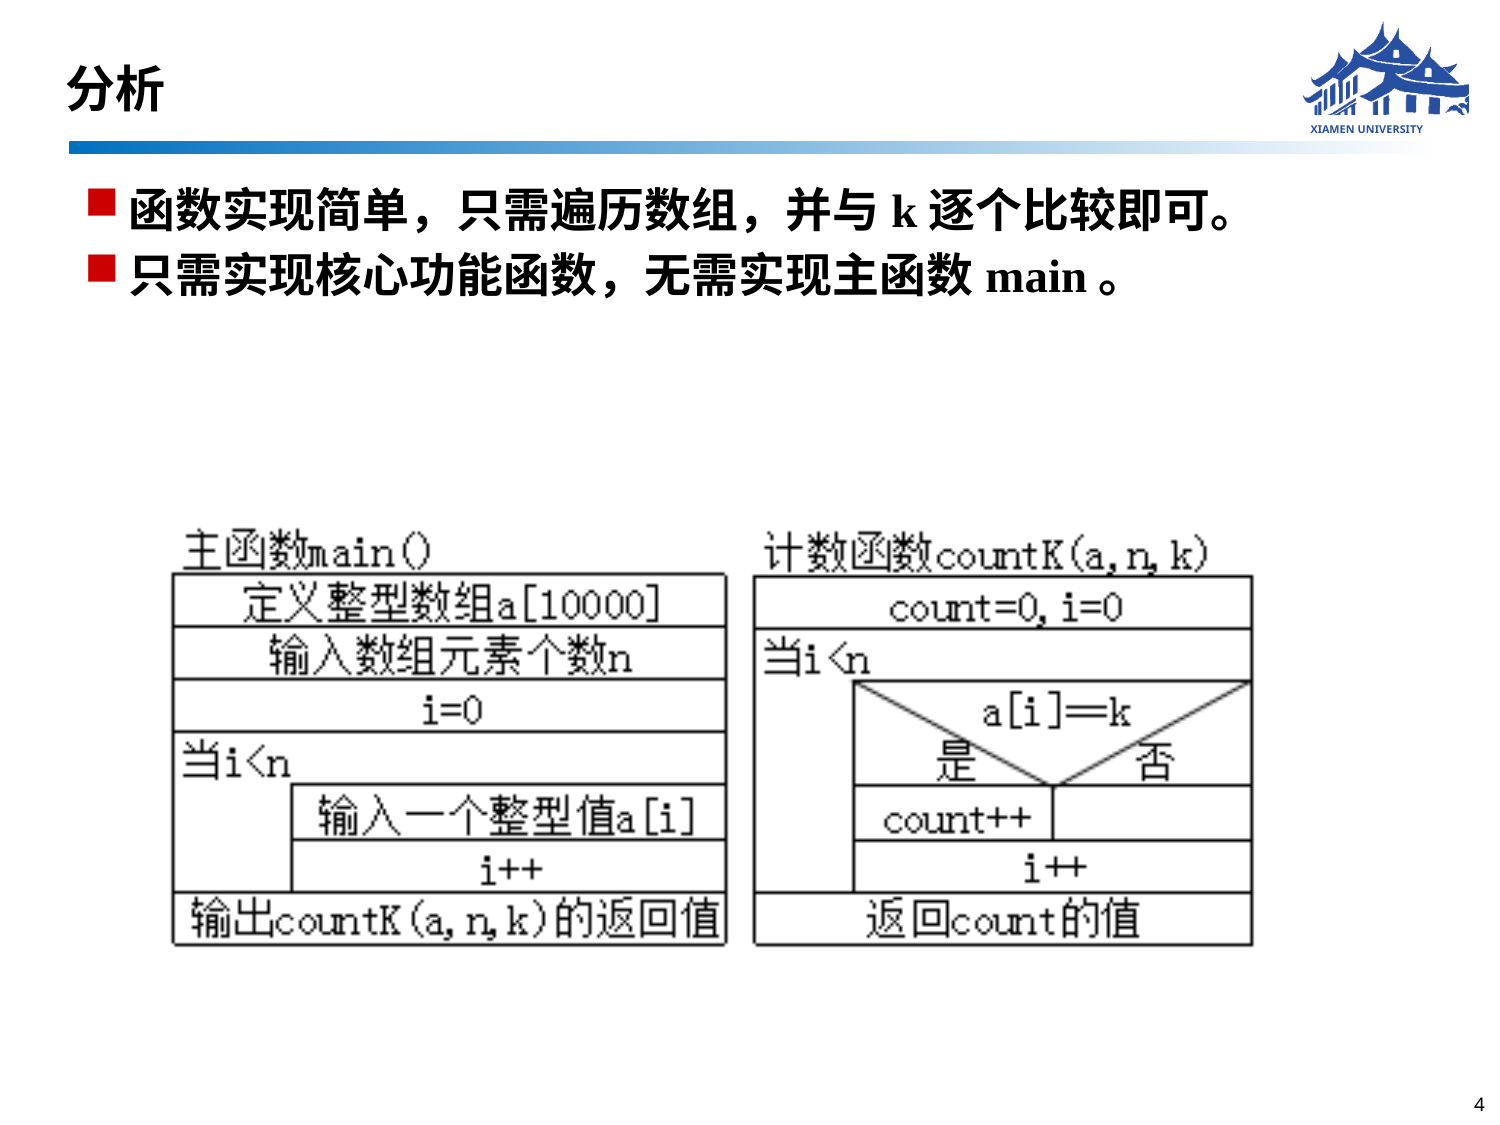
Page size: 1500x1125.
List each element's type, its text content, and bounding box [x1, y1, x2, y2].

picture [161, 518, 738, 957]
picture [1303, 21, 1469, 115]
title 分析 [50, 29, 1425, 125]
list 函数实现简单，只需遍历数组，并与k逐个比较即可。 只需实现核心功能函数，无需实现主函数main。 [69, 172, 1425, 1071]
picture [745, 518, 1260, 953]
slide_number 4 [1334, 1084, 1500, 1121]
